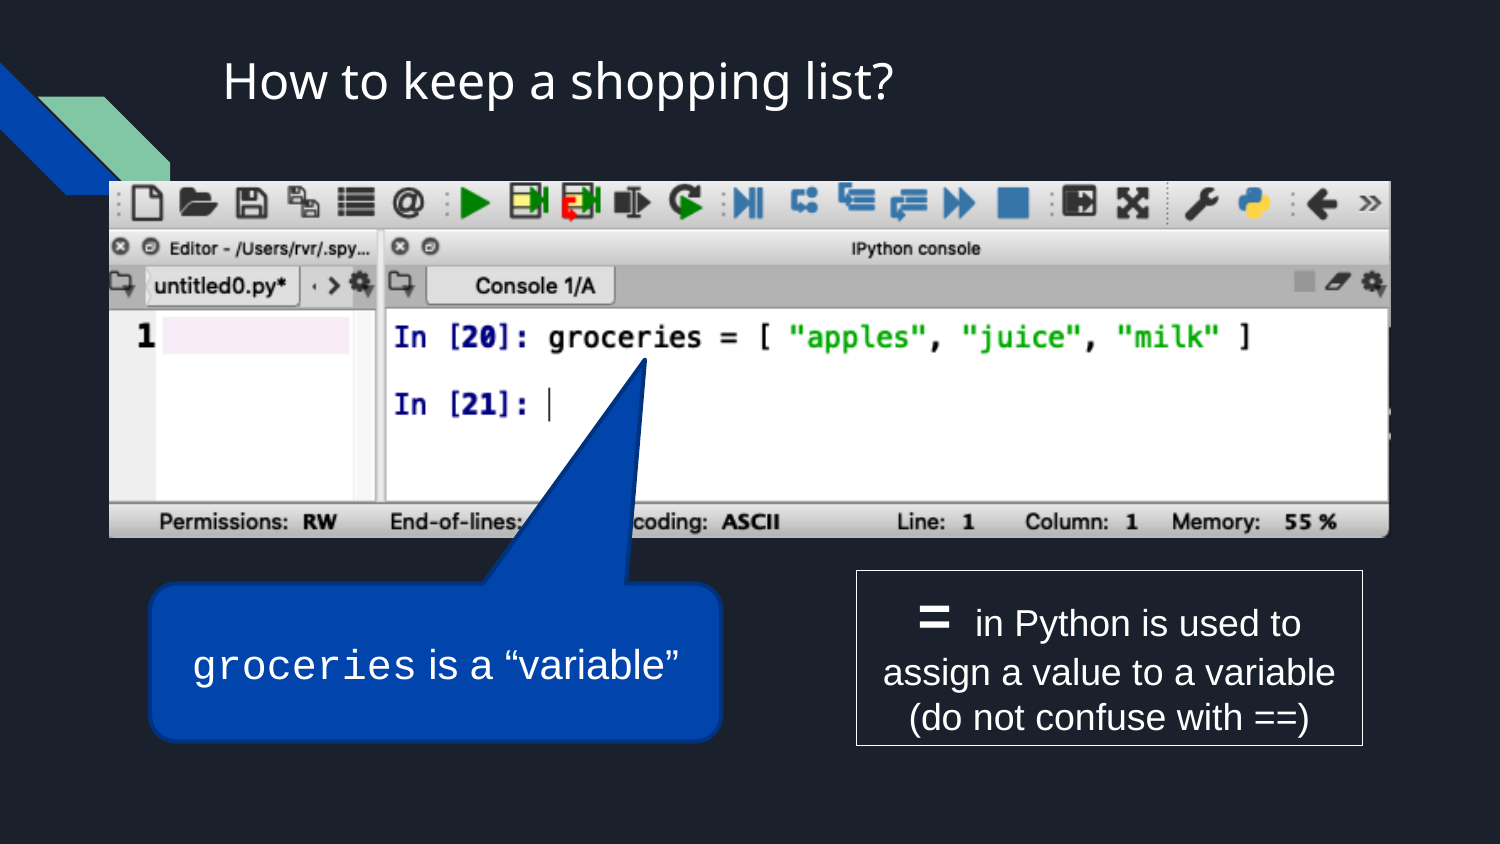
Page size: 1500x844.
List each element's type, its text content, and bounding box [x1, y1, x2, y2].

text_box = in Python is used to assign a value to a variable (do not confuse with ==) [856, 570, 1363, 746]
title How to keep a shopping list? [207, 34, 1363, 149]
picture [109, 180, 1391, 539]
text_box groceries is a “variable” [147, 547, 724, 744]
